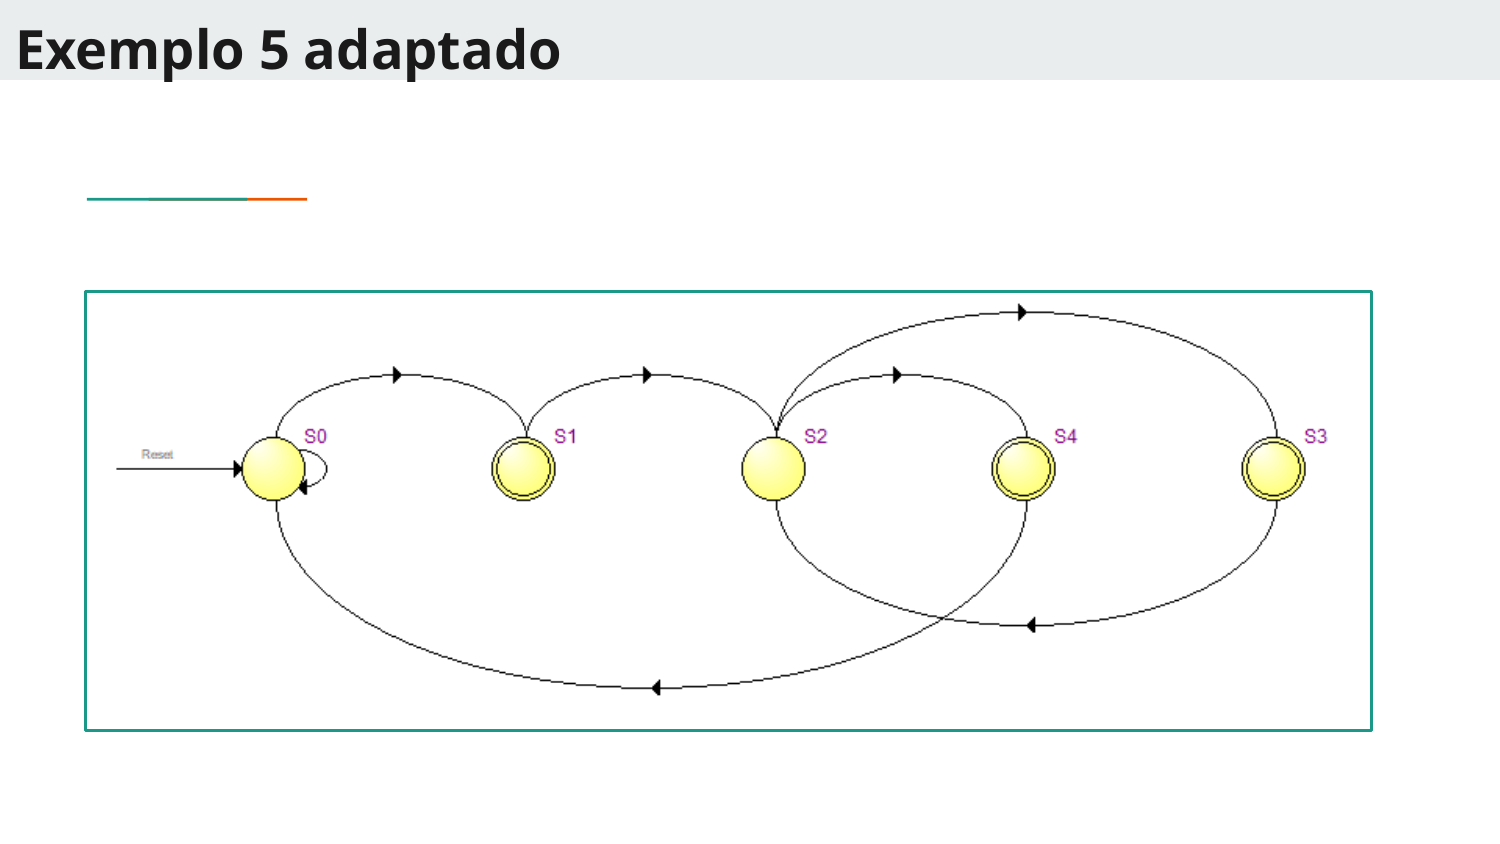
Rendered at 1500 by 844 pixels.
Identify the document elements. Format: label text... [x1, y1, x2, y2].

picture [86, 293, 1371, 730]
title Exemplo 5 adaptado [0, 0, 1262, 88]
